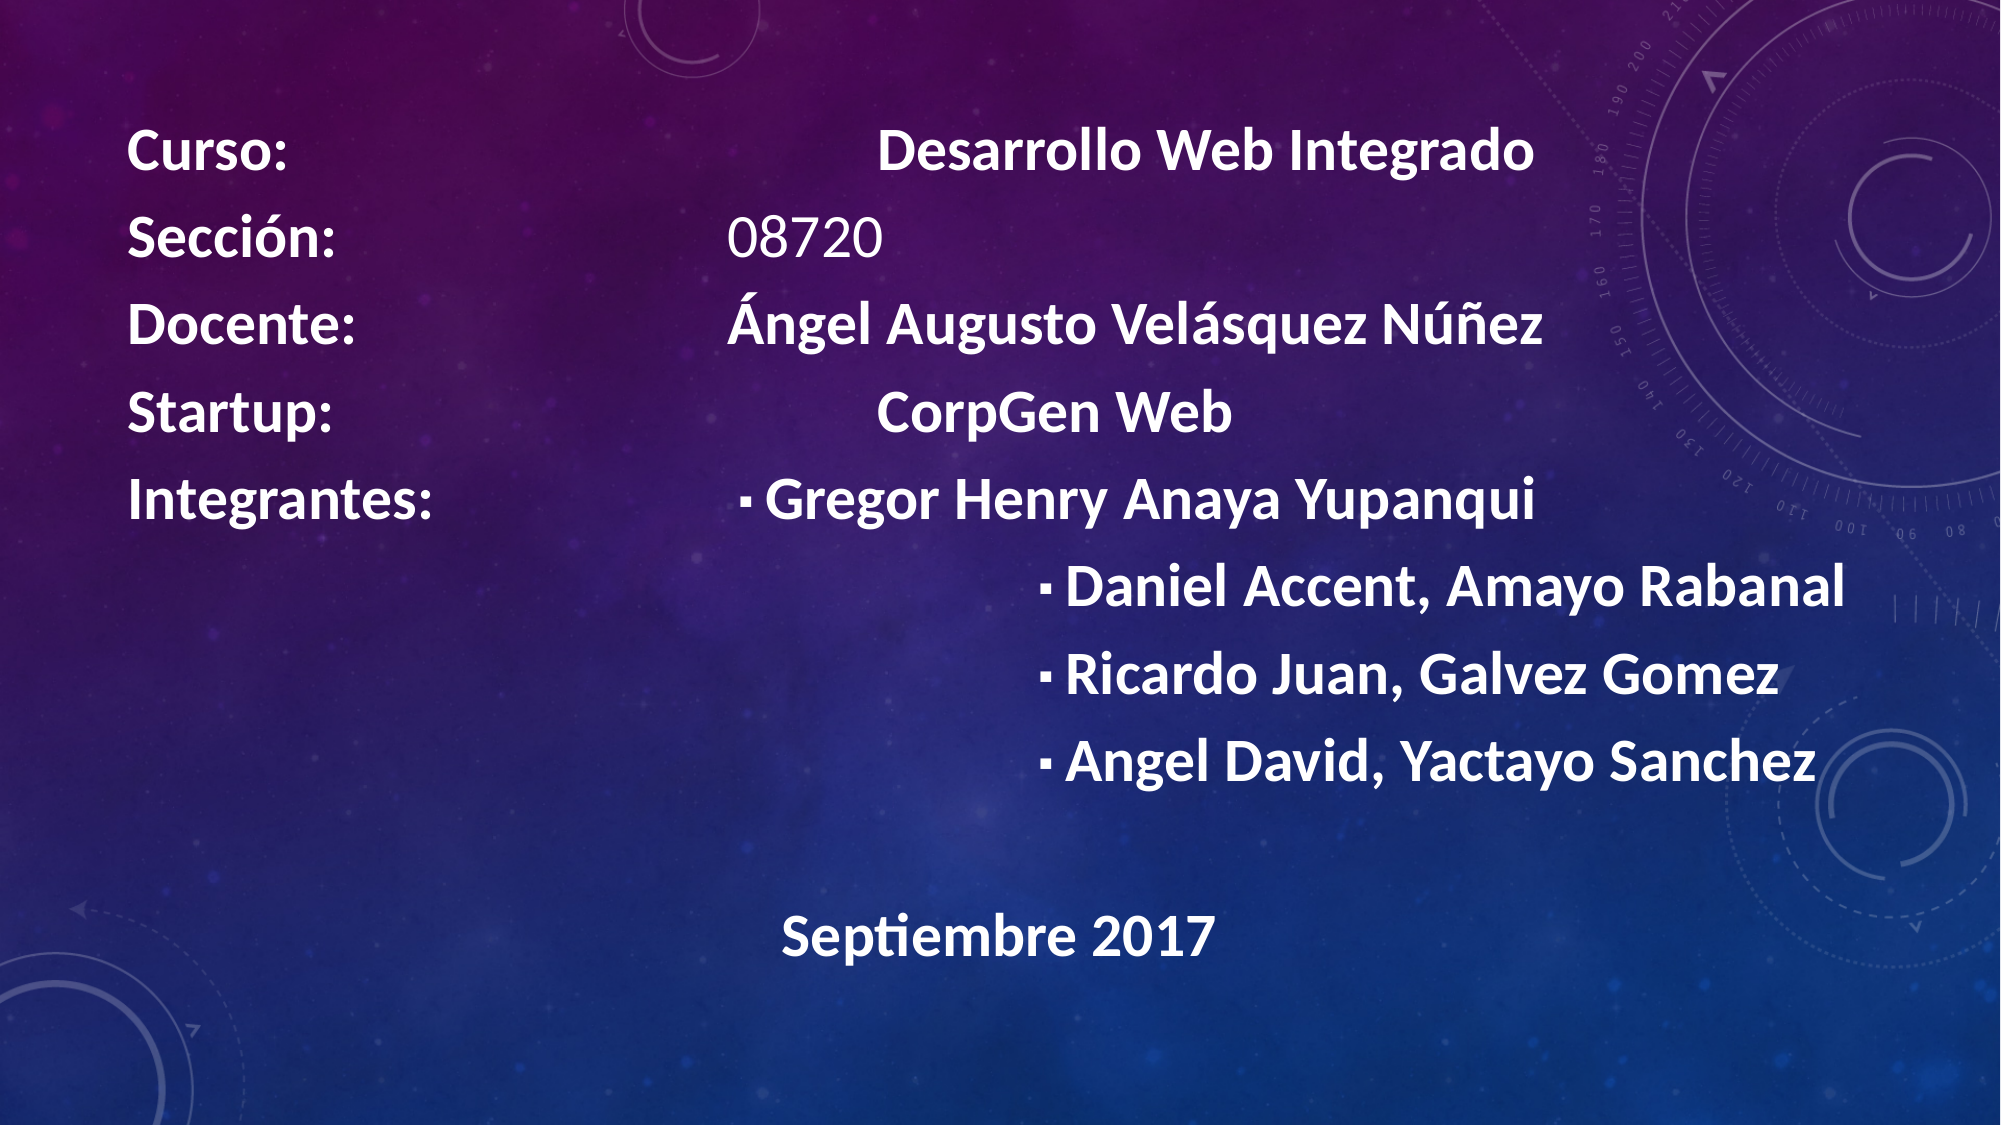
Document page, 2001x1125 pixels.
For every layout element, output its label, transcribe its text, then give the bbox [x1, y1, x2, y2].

list Curso: Desarrollo Web Integrado Sección: 08720 Docente: Ángel Augusto Velásquez Núñez Startup: CorpGen Web Integrantes: ۰Gregor Henry Anaya Yupanqui ۰Daniel Accent, Amayo Rabanal ۰Ricardo Juan, Galvez Gomez ۰Angel David, Yactayo Sanchez Septiembre 2017 [112, 80, 1887, 1006]
picture [0, 0, 2001, 1125]
